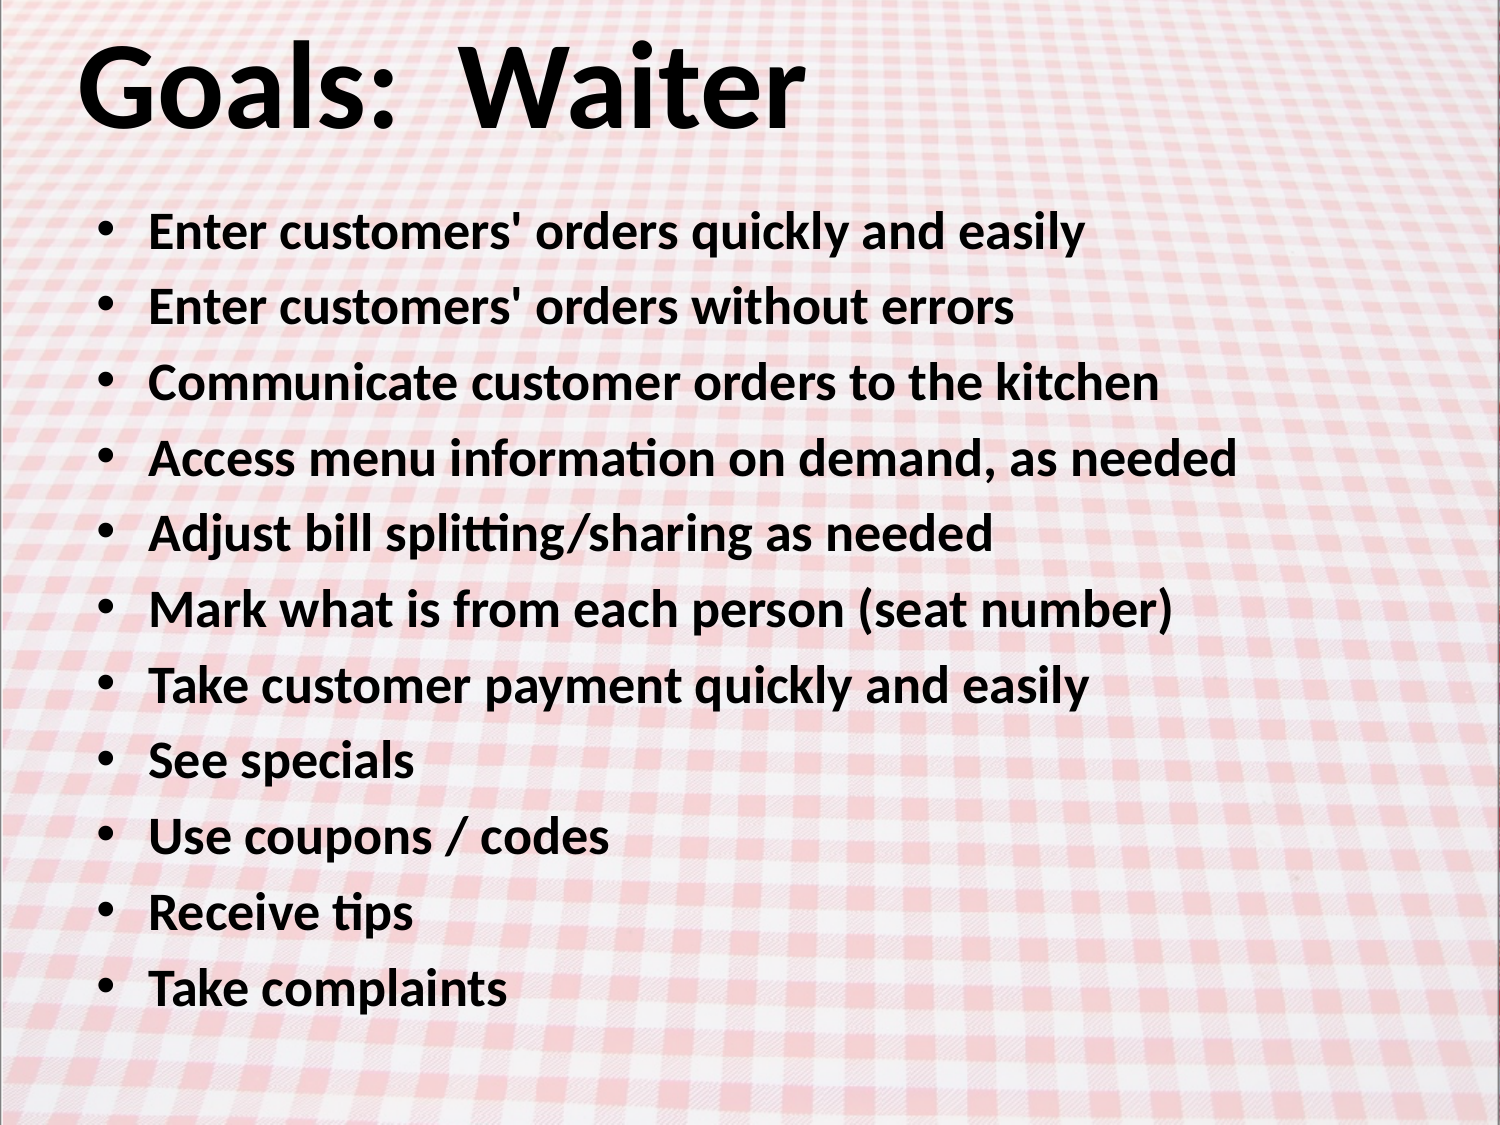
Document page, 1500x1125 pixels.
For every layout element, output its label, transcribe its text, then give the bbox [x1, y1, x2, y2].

list Enter customers' orders quickly and easily Enter customers' orders without errors Communicate customer orders to the kitchen Access menu information on demand, as needed Adjust bill splitting/sharing as needed Mark what is from each person (seat number) Take customer payment quickly and easily See specials Use coupons / codes Receive tips Take complaints [81, 187, 1494, 1038]
title Goals: Waiter [62, 0, 863, 163]
picture [0, 0, 1500, 1125]
